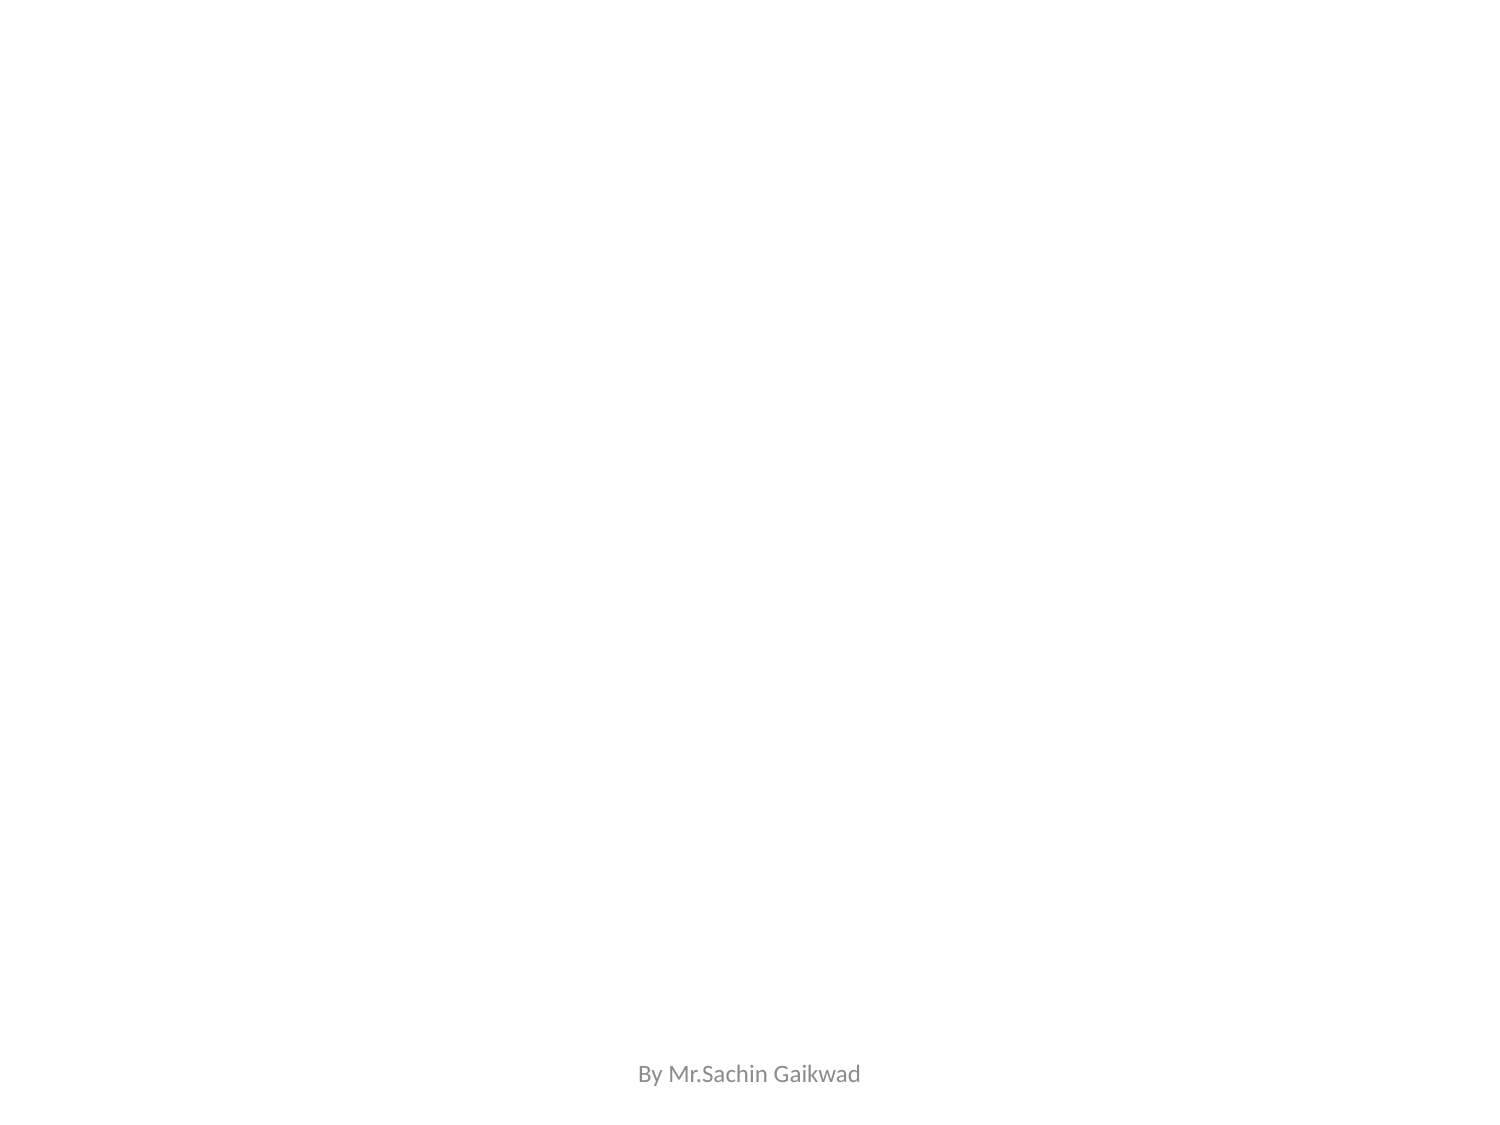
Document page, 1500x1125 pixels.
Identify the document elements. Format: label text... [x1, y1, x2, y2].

footer By Mr.Sachin Gaikwad [512, 1042, 988, 1103]
